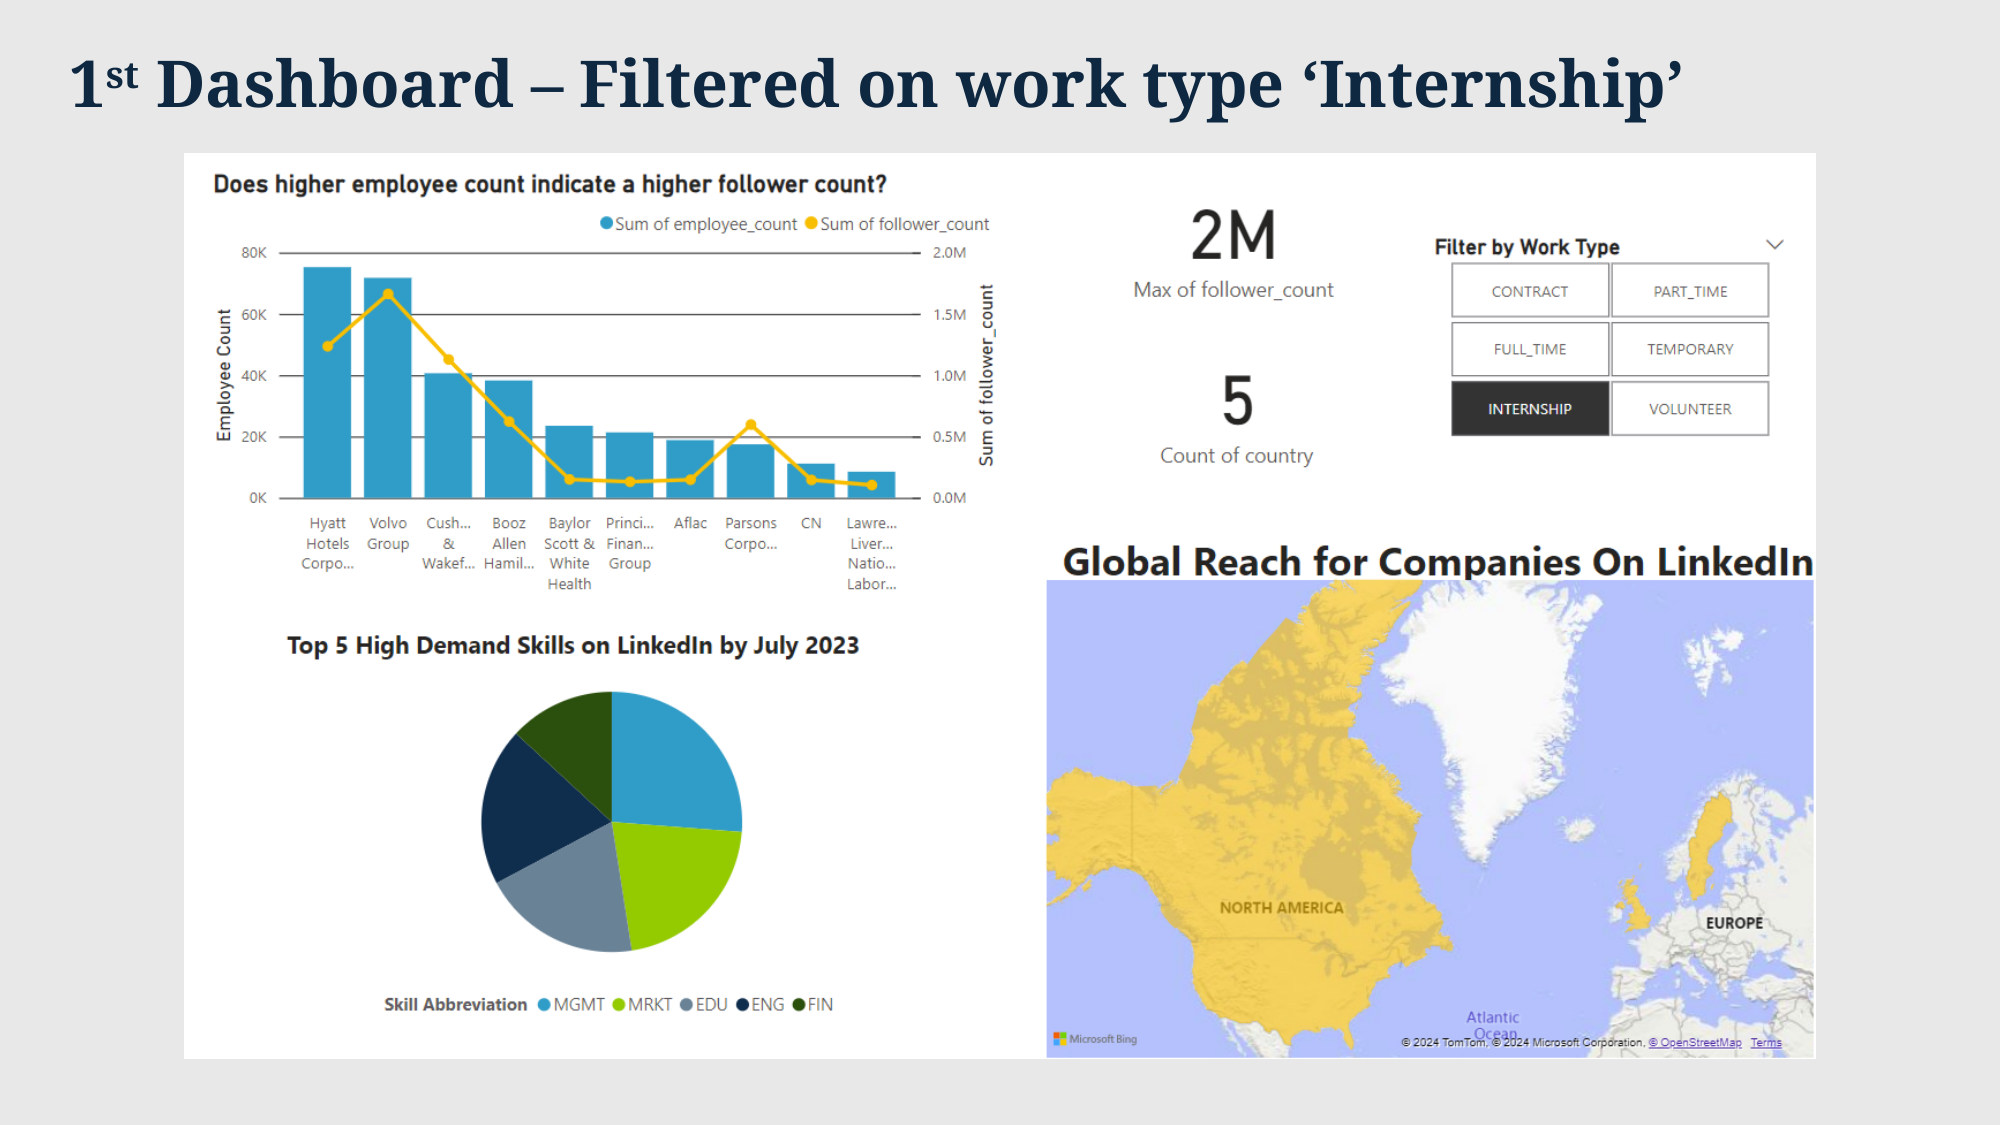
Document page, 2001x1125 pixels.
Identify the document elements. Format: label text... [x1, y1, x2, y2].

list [184, 153, 1816, 1059]
title 1st Dashboard – Filtered on work type ‘Internship’ [54, 18, 1946, 154]
